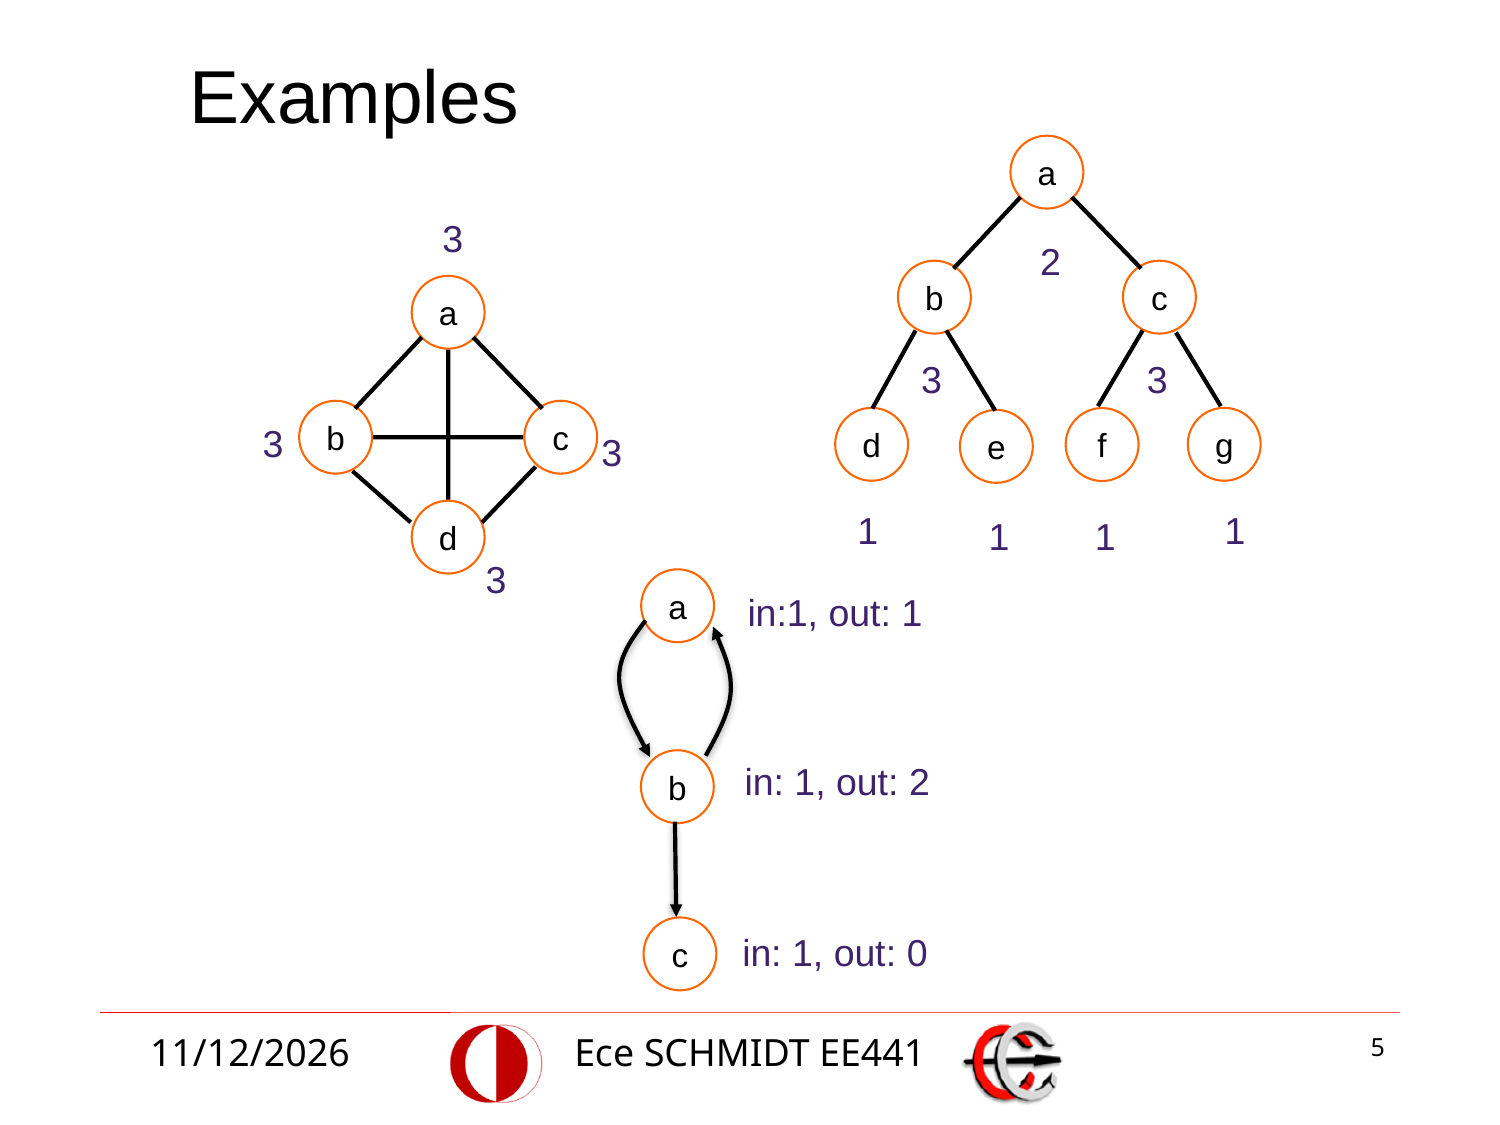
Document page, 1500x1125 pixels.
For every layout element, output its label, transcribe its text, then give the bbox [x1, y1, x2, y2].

picture [950, 1019, 1068, 1106]
text_box a [1014, 188, 1080, 209]
text_box 1 [1079, 505, 1131, 565]
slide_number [75, 1021, 425, 1067]
picture [448, 1023, 543, 1103]
text_box 1 [1209, 499, 1261, 560]
text_box 3 [906, 349, 957, 409]
text_box 1 [973, 505, 1025, 565]
text_box c [1122, 260, 1196, 334]
text_box g [1187, 407, 1261, 481]
text_box b [897, 260, 971, 334]
text_box Examples [174, 0, 1450, 188]
slide_number 5 [1074, 1024, 1400, 1103]
text_box d [835, 407, 909, 481]
footer Ece SCHMIDT EE441 [512, 1021, 988, 1067]
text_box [246, 207, 638, 609]
text_box 3 [1132, 349, 1183, 409]
text_box f [1065, 408, 1139, 482]
text_box 1 [842, 499, 894, 560]
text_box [618, 569, 947, 991]
text_box e [959, 409, 1033, 483]
text_box 2 [1025, 230, 1076, 291]
